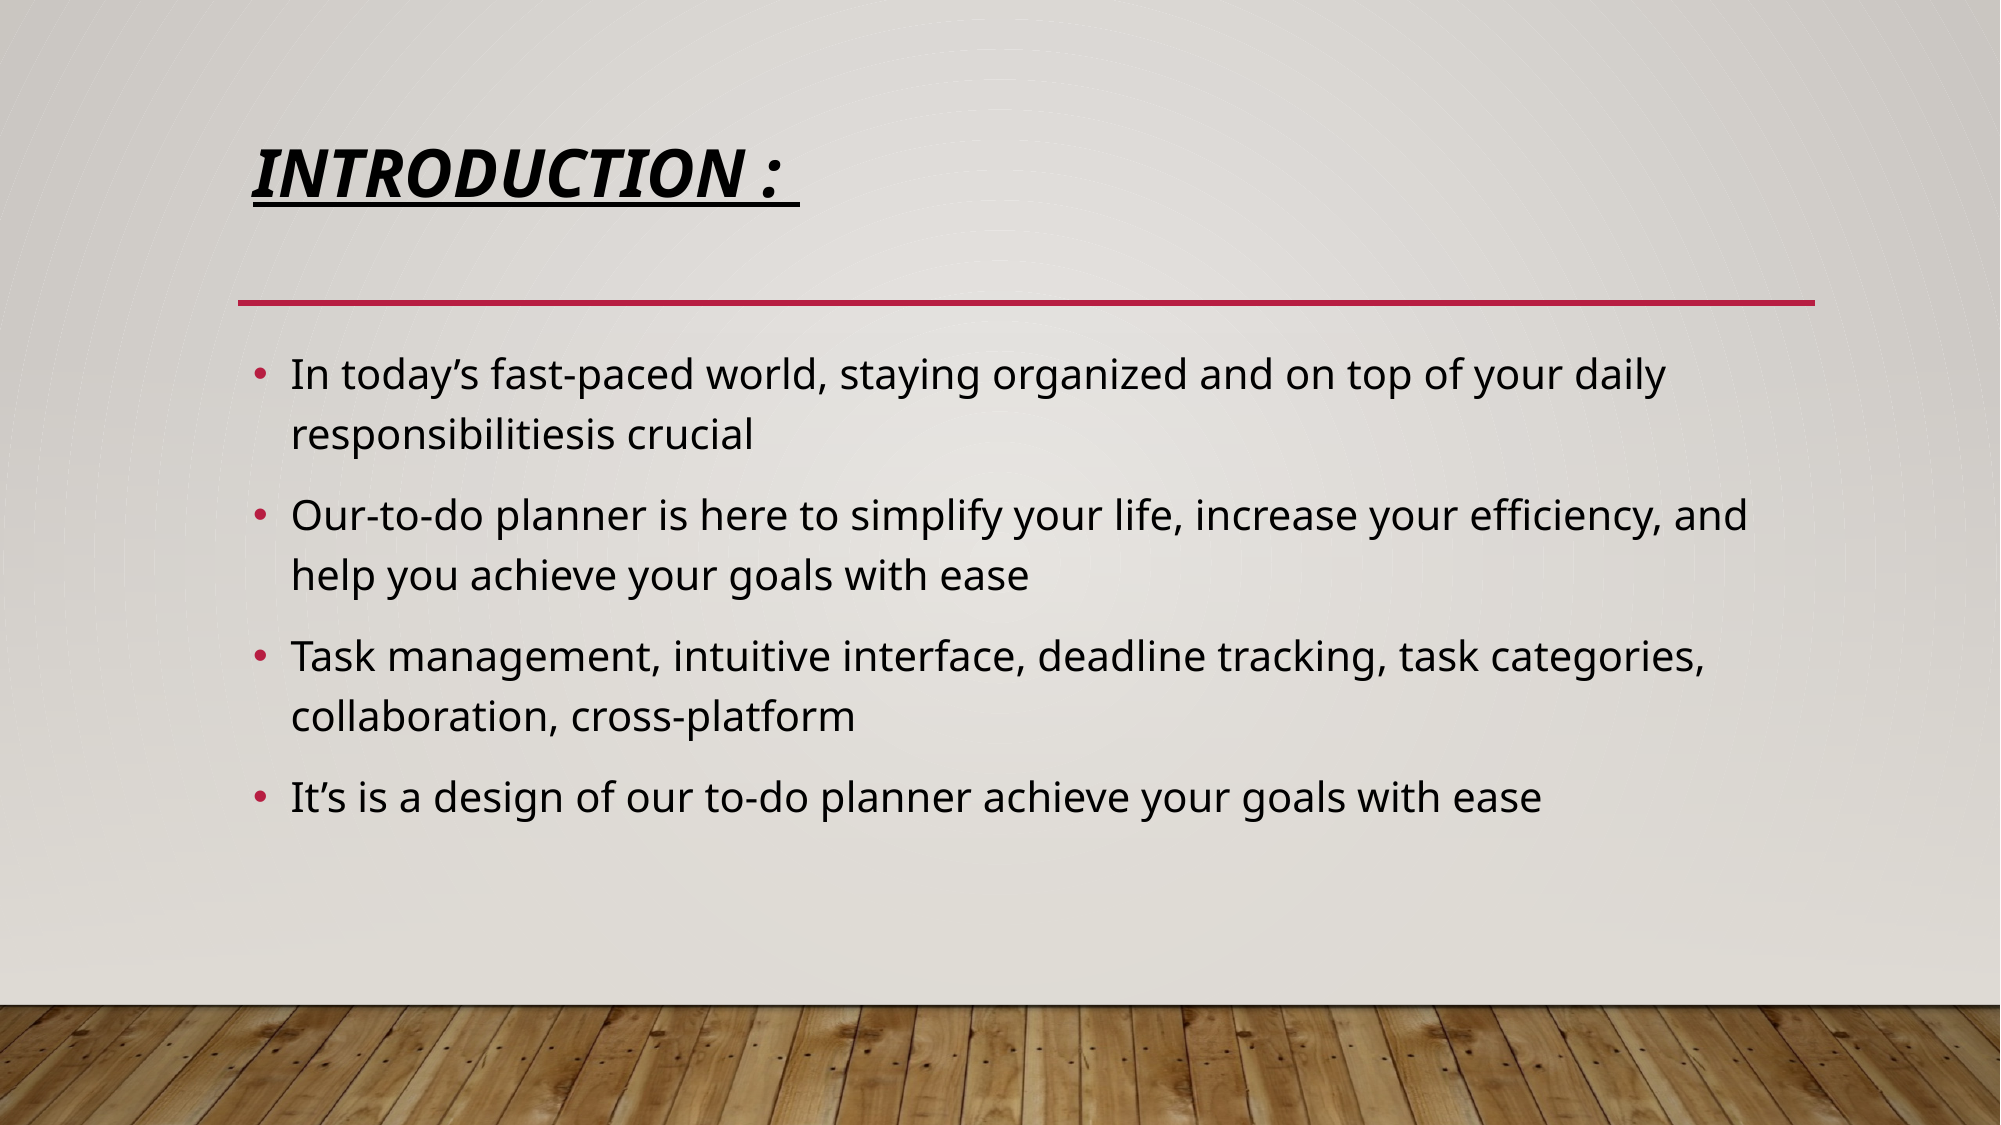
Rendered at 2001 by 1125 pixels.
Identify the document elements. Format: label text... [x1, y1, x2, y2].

picture [0, 1005, 2000, 1125]
list In today’s fast-paced world, staying organized and on top of your daily responsibilitiesis crucial Our-to-do planner is here to simplify your life, increase your efficiency, and help you achieve your goals with ease Task management, intuitive interface, deadline tracking, task categories, collaboration, cross-platform It’s is a design of our to-do planner achieve your goals with ease [238, 330, 1814, 897]
title Introduction : [238, 131, 1814, 305]
